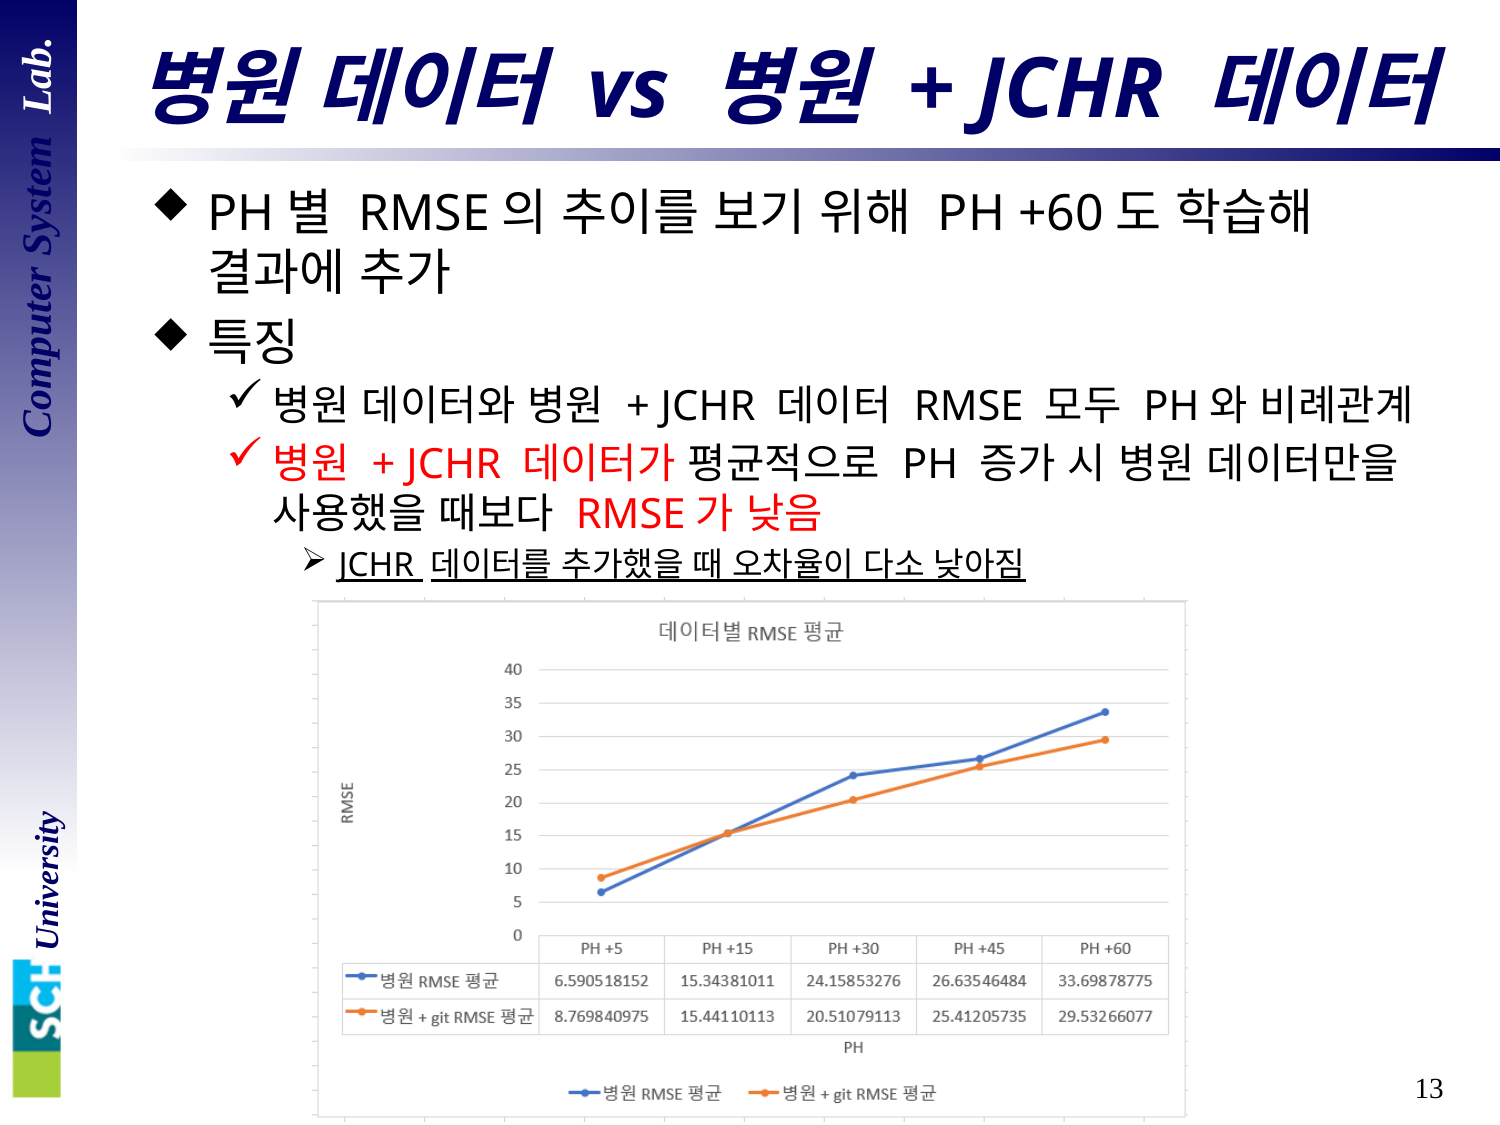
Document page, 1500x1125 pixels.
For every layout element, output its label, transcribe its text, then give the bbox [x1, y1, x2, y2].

text_box [277, 97, 1500, 173]
title 병원 데이터 vs 병원 + JCHR 데이터 [123, 25, 1460, 143]
list PH별 RMSE의 추이를 보기 위해 PH +60도 학습해 결과에 추가 특징 병원 데이터와 병원 + JCHR 데이터 RMSE 모두 PH와 비례관계 병원 + JCHR 데이터가 평균적으로 PH 증가 시 병원 데이터만을 사용했을 때보다 RMSE가 낮음 JCHR 데이터를 추가했을 때 오차율이 다소 낮아짐 [135, 172, 1448, 1125]
picture [312, 597, 1188, 1122]
picture [5, 952, 69, 1104]
